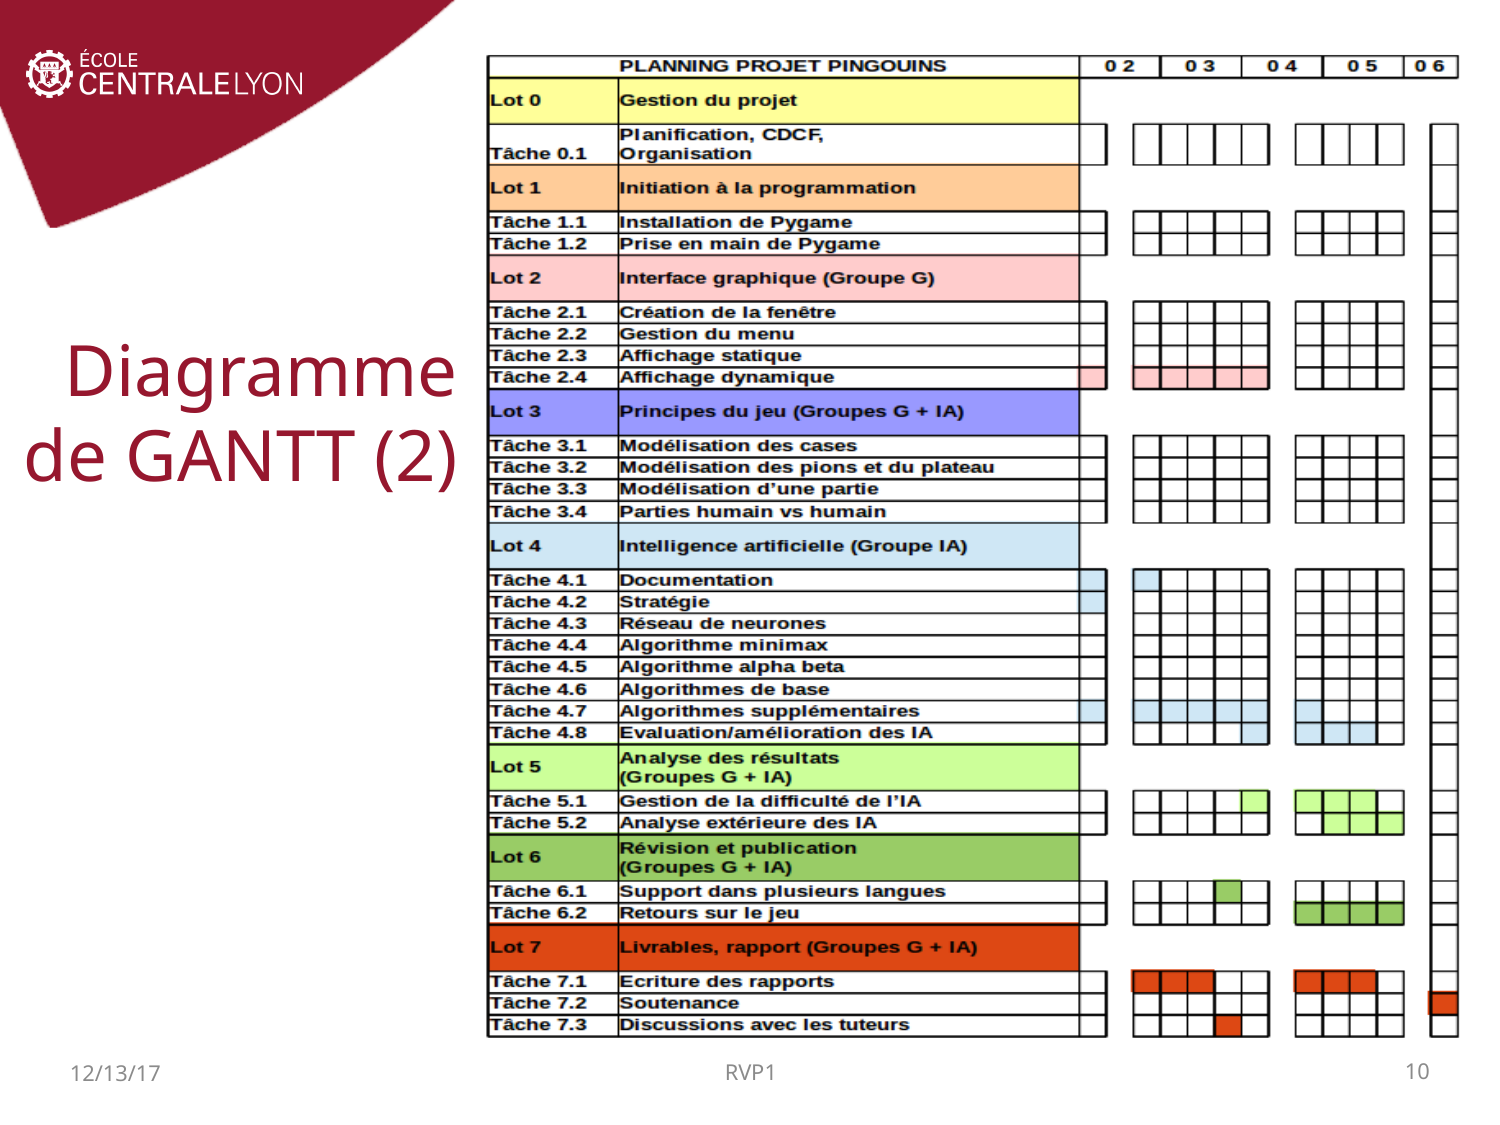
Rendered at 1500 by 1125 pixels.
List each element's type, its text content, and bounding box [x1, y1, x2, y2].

text_box RVP1 [549, 1052, 953, 1102]
text_box Diagramme de GANTT (2) [0, 272, 467, 549]
text_box 10 [1094, 1052, 1445, 1103]
text_box 12/13/17 [55, 1042, 406, 1103]
picture [0, 0, 1500, 1125]
